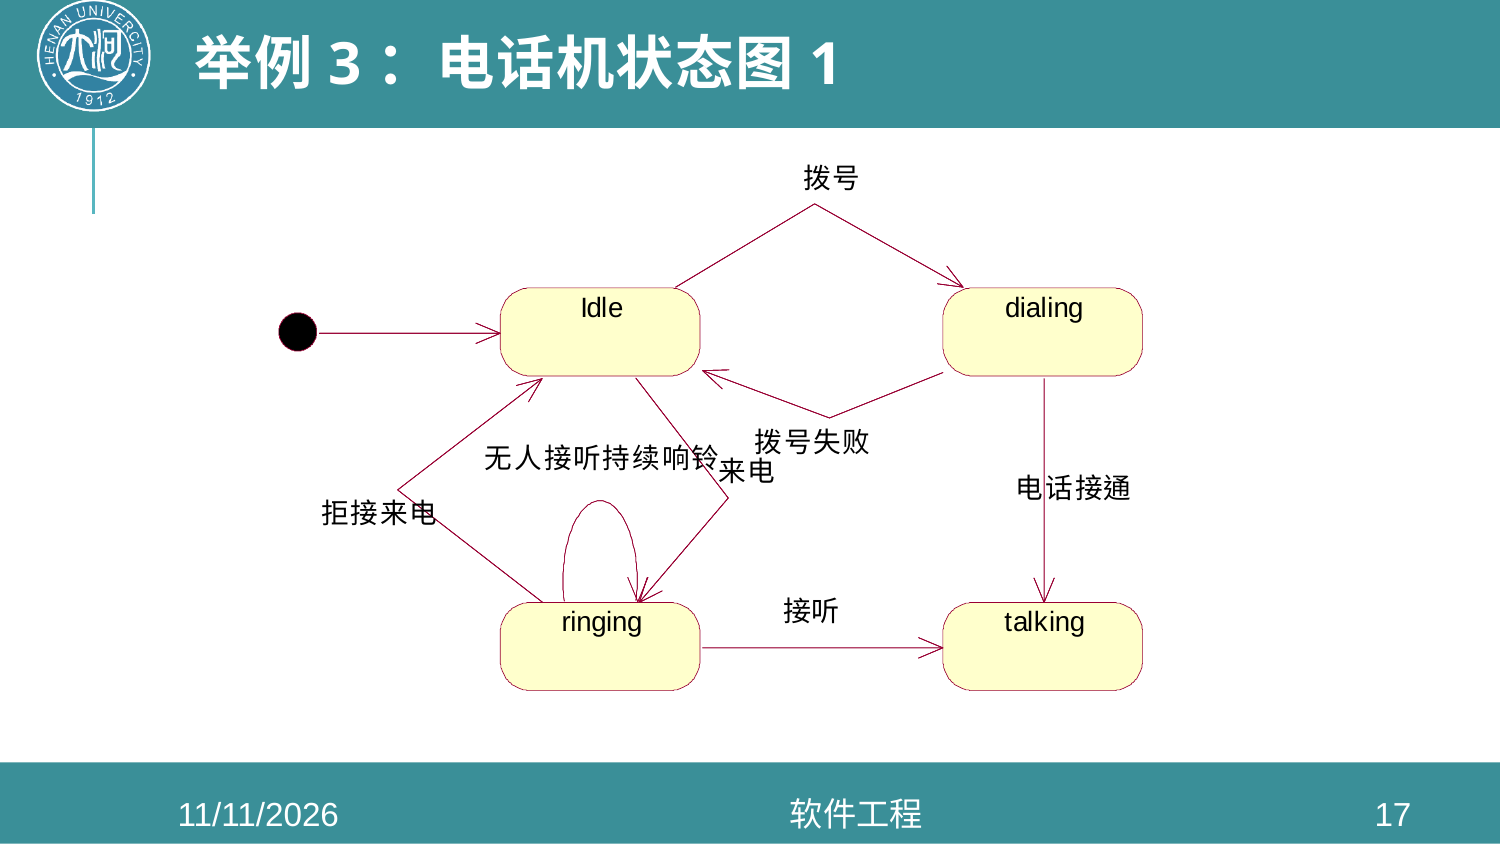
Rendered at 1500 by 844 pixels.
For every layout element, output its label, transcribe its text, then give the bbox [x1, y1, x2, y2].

slide_number 17 [1333, 796, 1454, 830]
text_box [235, 135, 1191, 722]
title 举例3：电话机状态图1 [179, 0, 1454, 136]
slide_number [126, 796, 391, 830]
footer 软件工程 [391, 796, 1322, 830]
